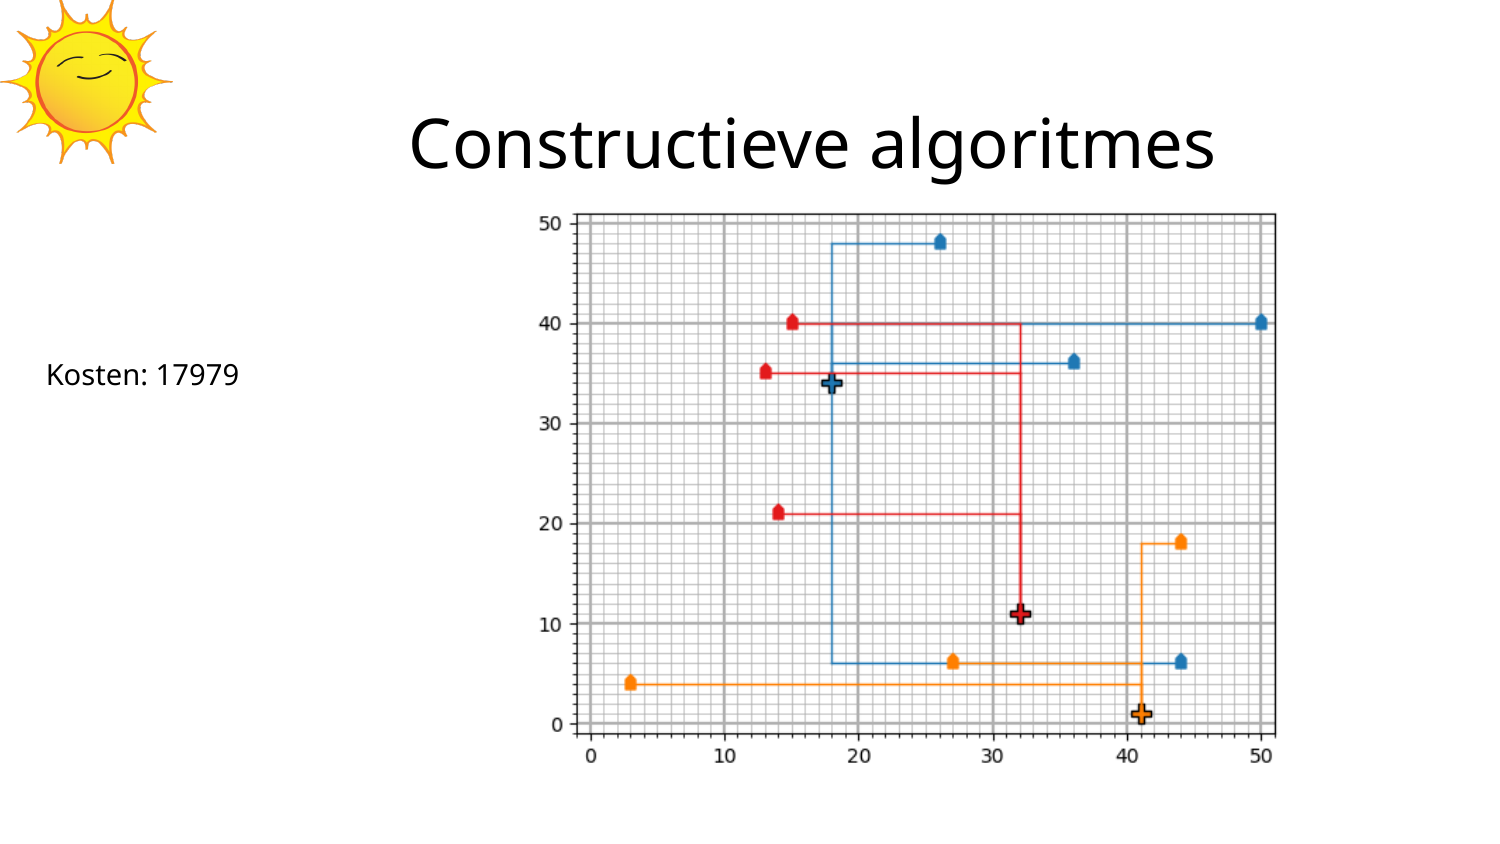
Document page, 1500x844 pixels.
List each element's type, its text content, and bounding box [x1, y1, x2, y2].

picture [0, 0, 173, 164]
text_box Kosten: 17979 [30, 341, 454, 525]
title Constructieve algoritmes [393, 94, 1431, 199]
picture [526, 198, 1299, 774]
